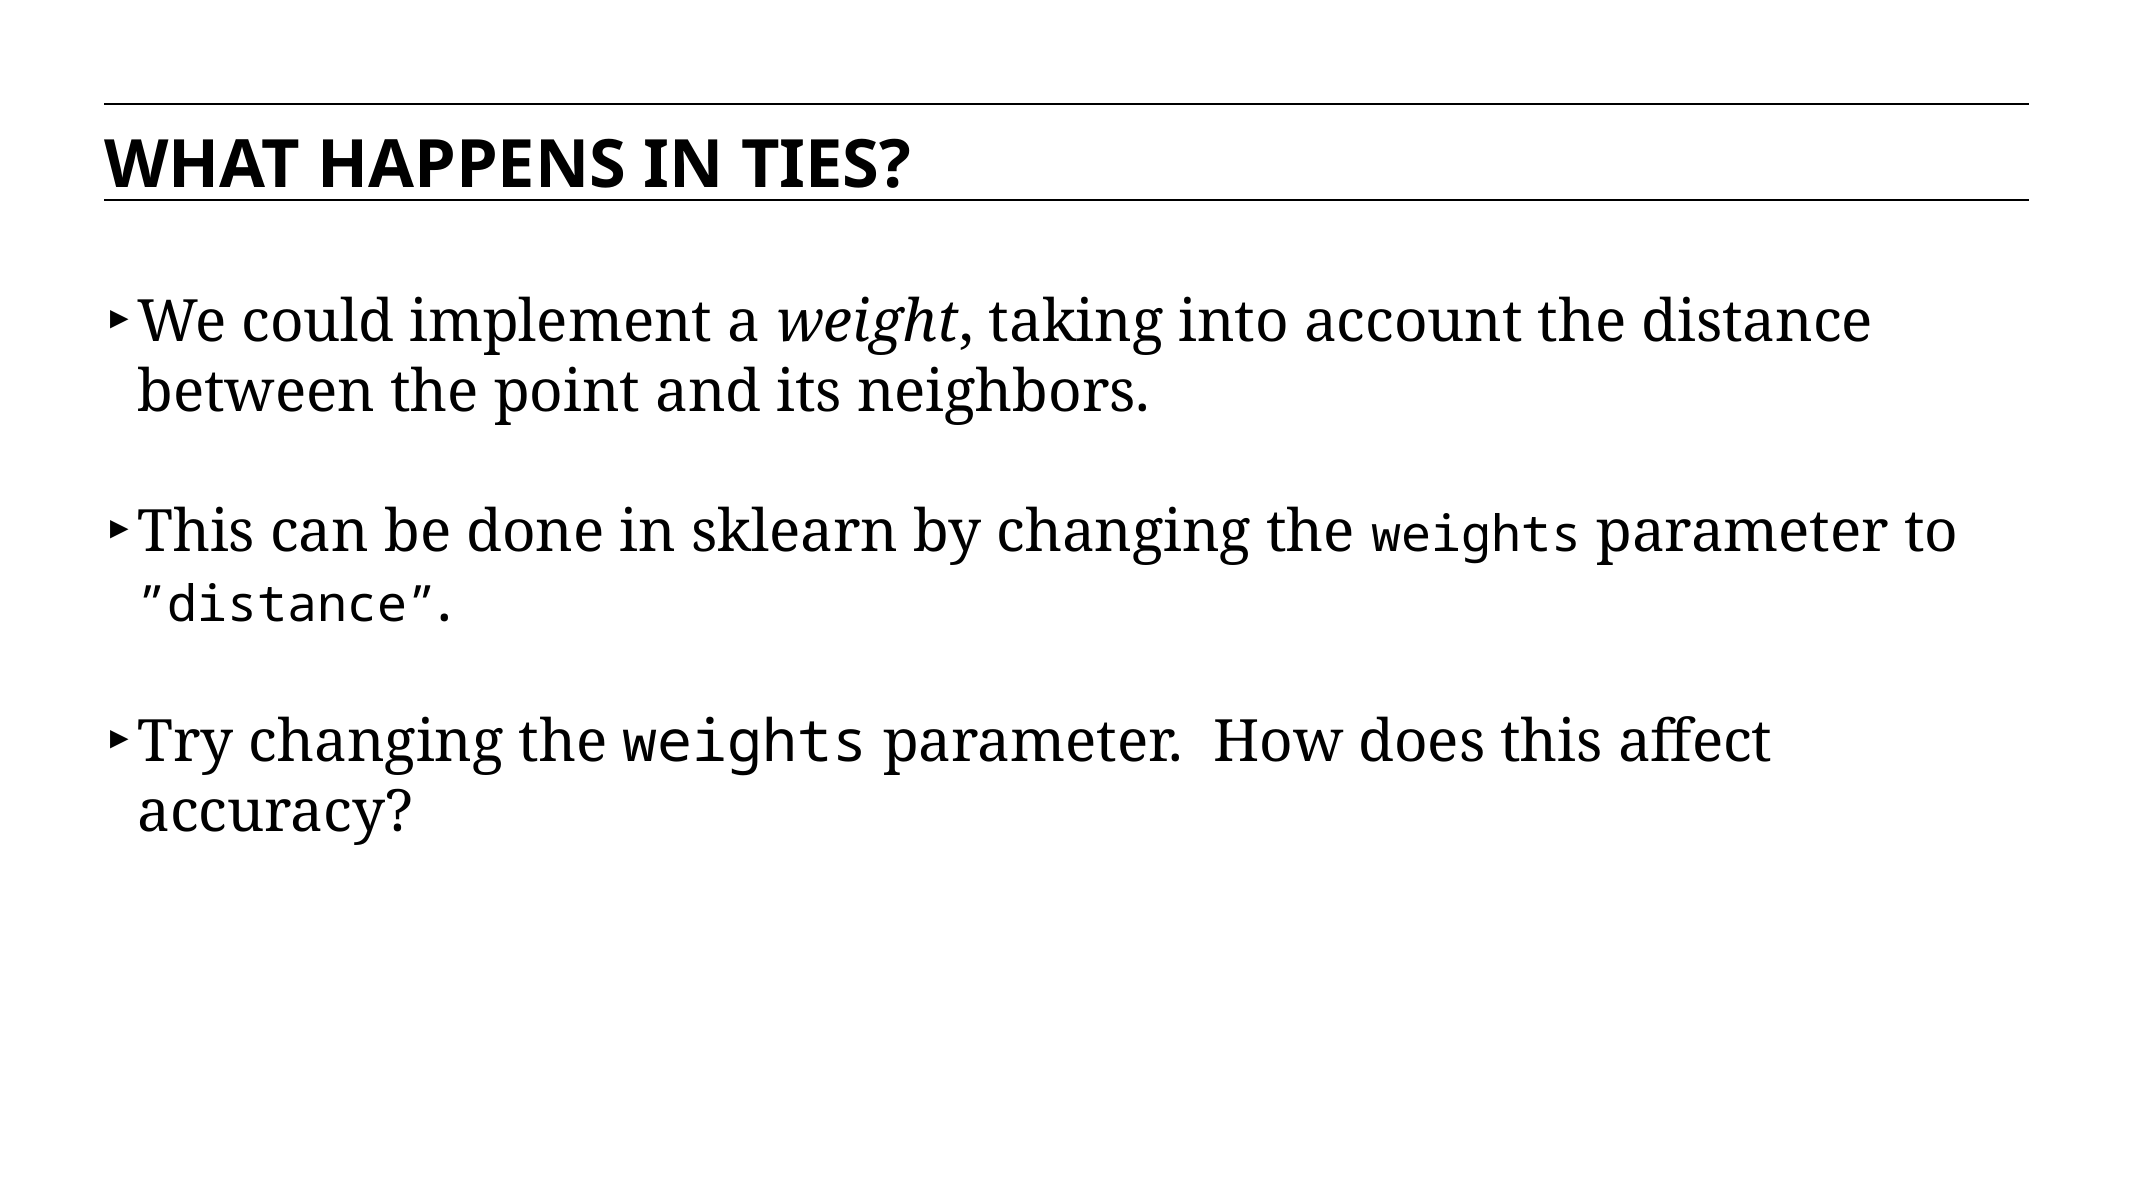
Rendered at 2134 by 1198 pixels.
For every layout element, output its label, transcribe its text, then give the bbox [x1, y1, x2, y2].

text_box WHAT HAPPENS IN TIES? [104, 120, 2030, 192]
list We could implement a weight, taking into account the distance between the point and its neighbors. This can be done in sklearn by changing the weights parameter to ”distance”. Try changing the weights parameter. How does this affect accuracy? [104, 213, 2030, 839]
